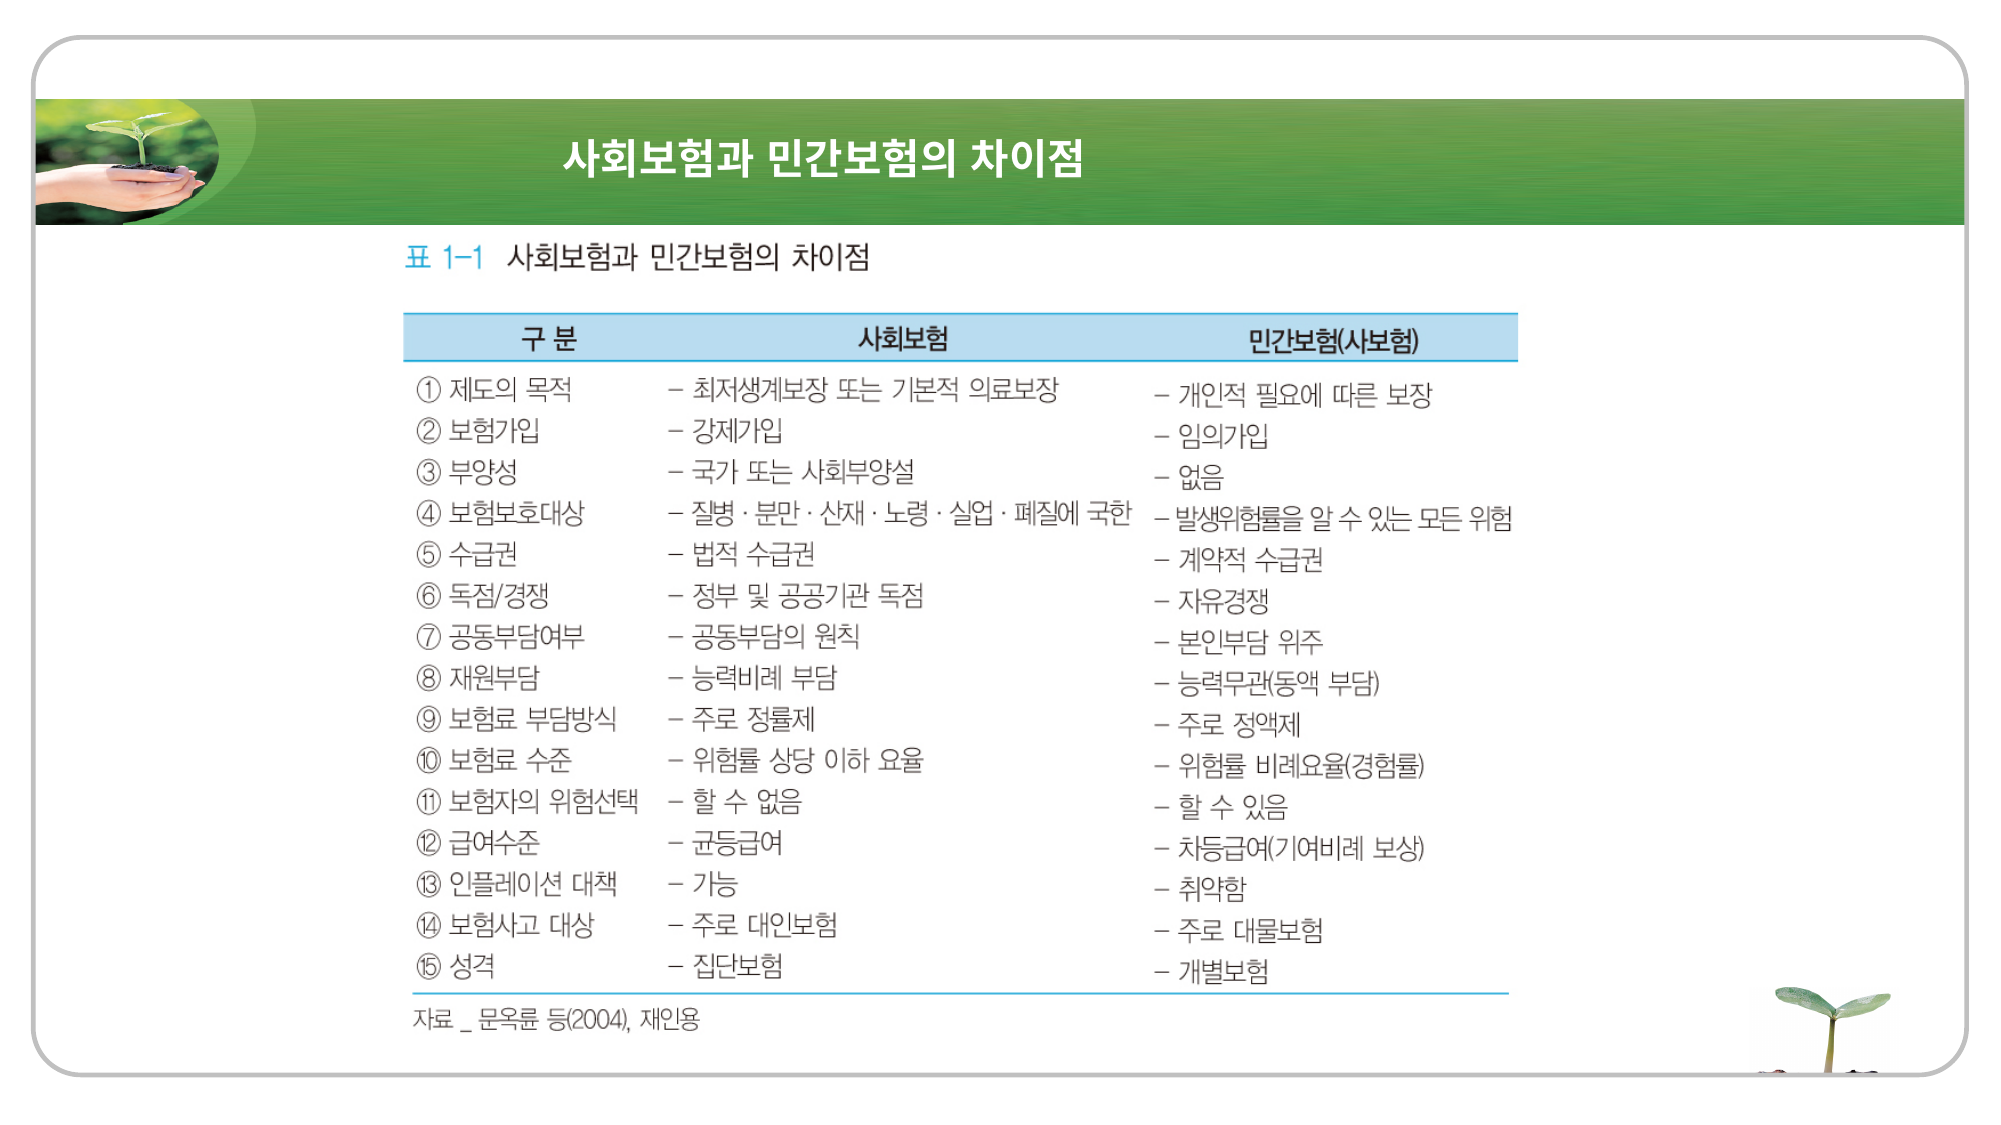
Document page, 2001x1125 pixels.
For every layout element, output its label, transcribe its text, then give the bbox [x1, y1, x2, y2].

picture [385, 231, 1533, 1047]
picture [36, 99, 1964, 225]
text_box 사회보험과 민간보험의 차이점 [492, 125, 1156, 191]
picture [1749, 987, 1900, 1072]
